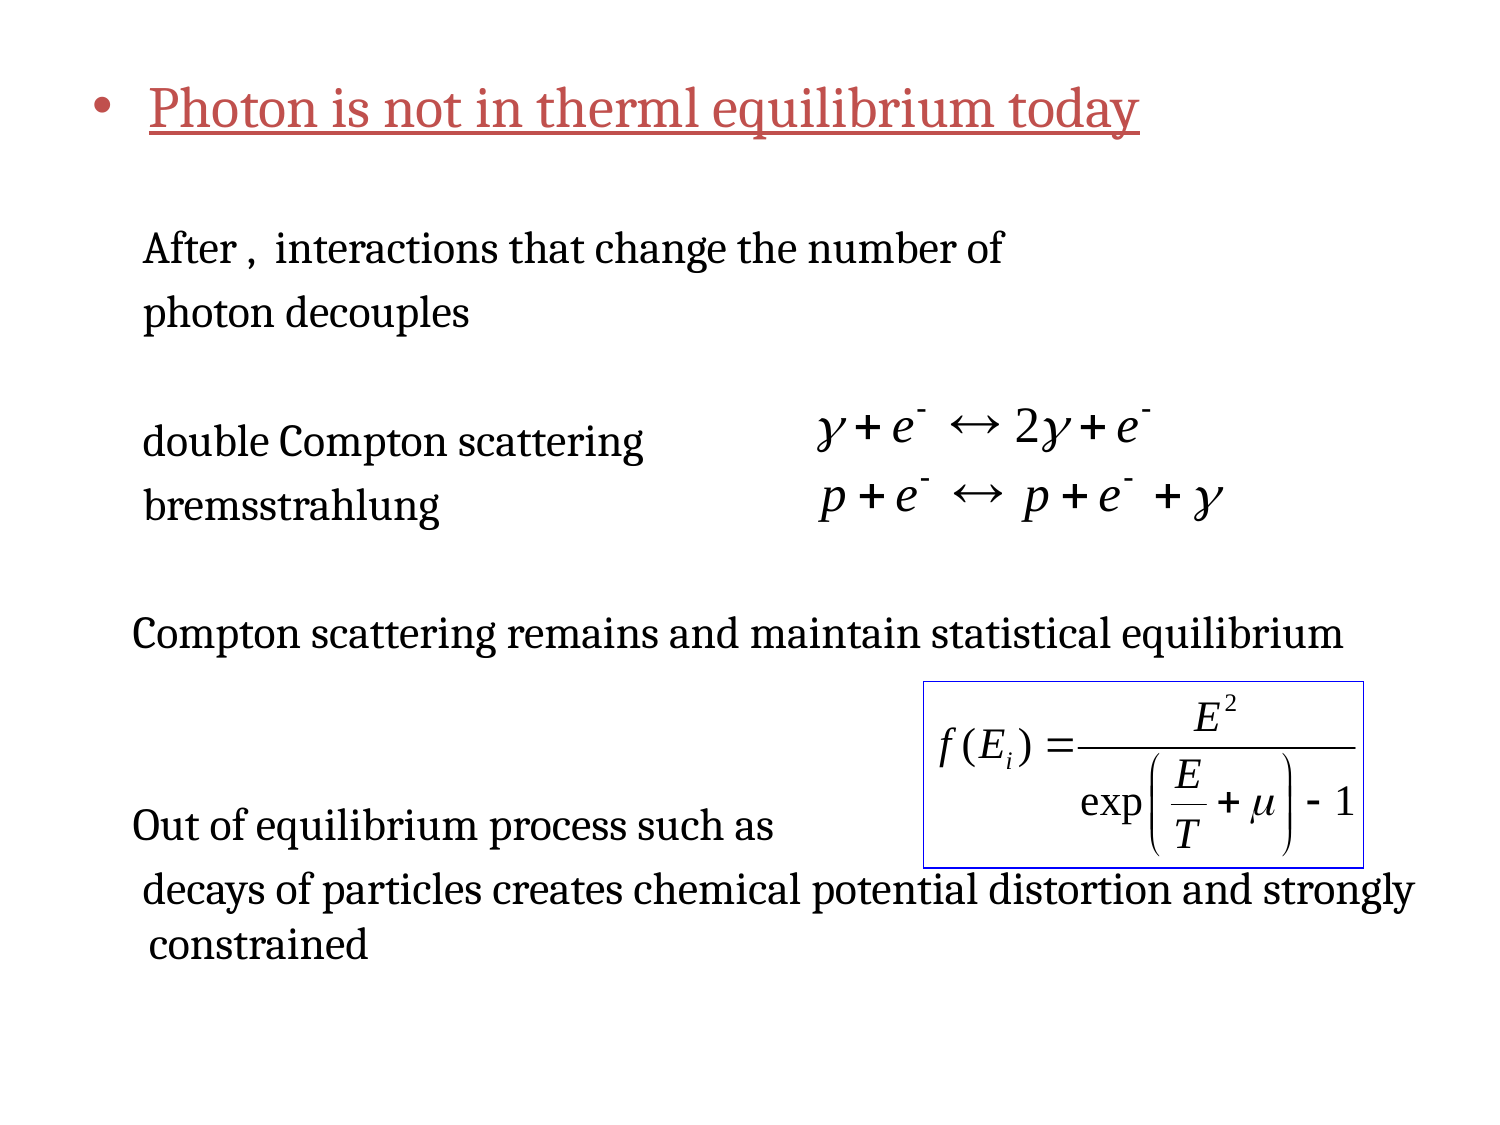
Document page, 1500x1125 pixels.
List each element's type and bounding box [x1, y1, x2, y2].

text_box [808, 386, 1168, 453]
text_box [807, 455, 1230, 533]
text_box [924, 682, 1363, 868]
